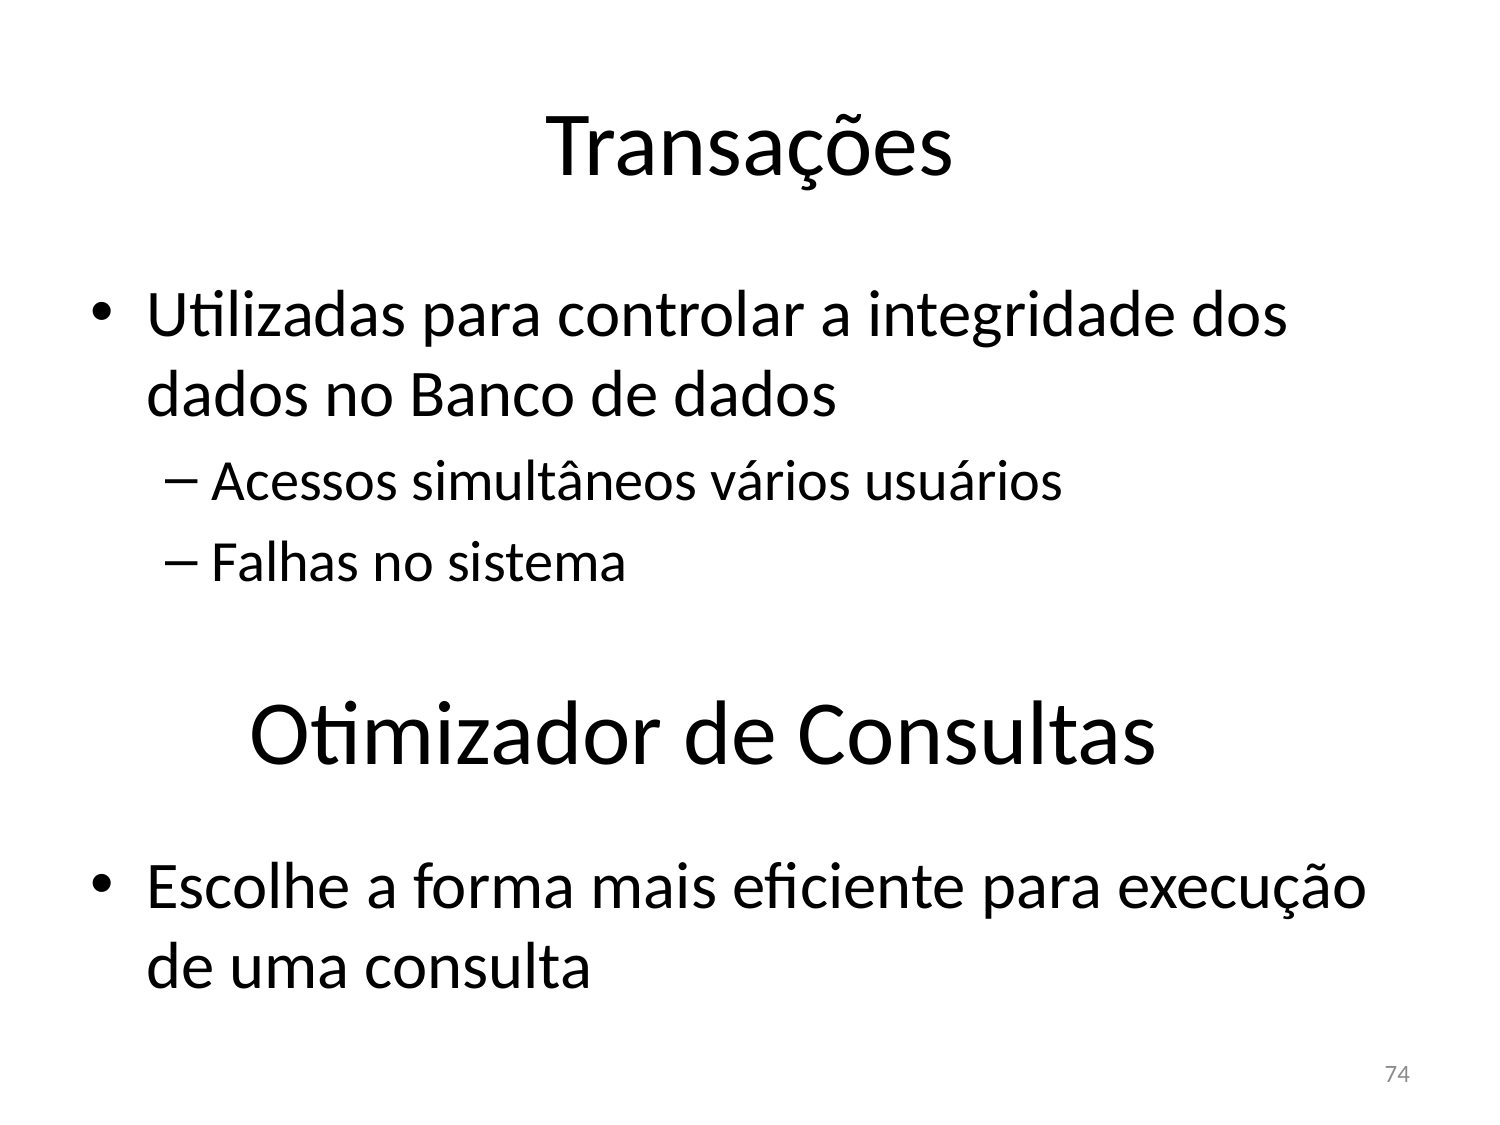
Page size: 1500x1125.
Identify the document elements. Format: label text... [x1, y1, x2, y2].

text_box Escolhe a forma mais eficiente para execução de uma consulta [74, 834, 1425, 1103]
text_box Otimizador de Consultas [29, 633, 1380, 822]
title Transações [75, 45, 1425, 233]
list Utilizadas para controlar a integridade dos dados no Banco de dados Acessos simultâneos vários usuários Falhas no sistema [75, 262, 1425, 834]
